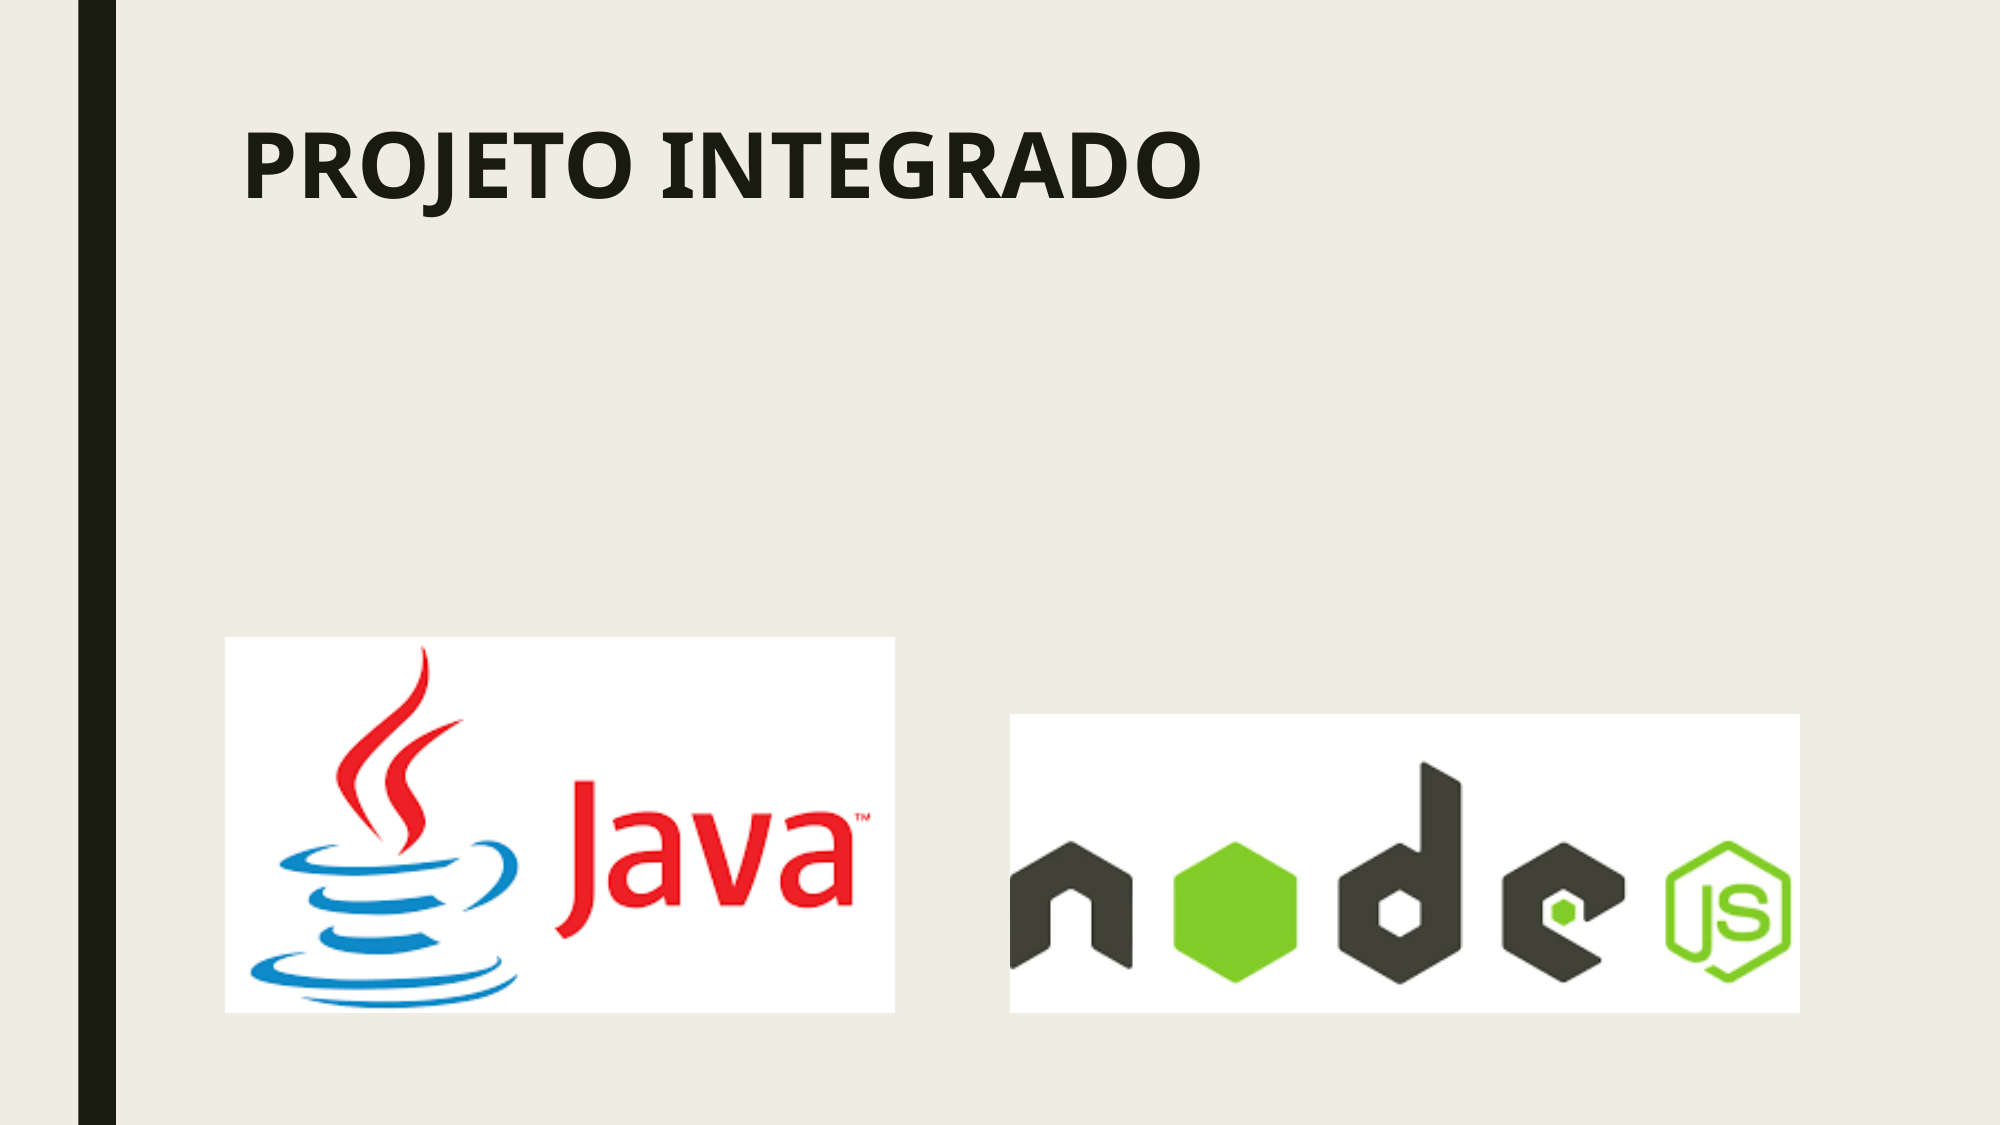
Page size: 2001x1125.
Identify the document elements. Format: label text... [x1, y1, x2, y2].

picture [225, 637, 895, 1013]
title PROJETO INTEGRADO [225, 112, 1800, 357]
picture [1009, 714, 1800, 1013]
